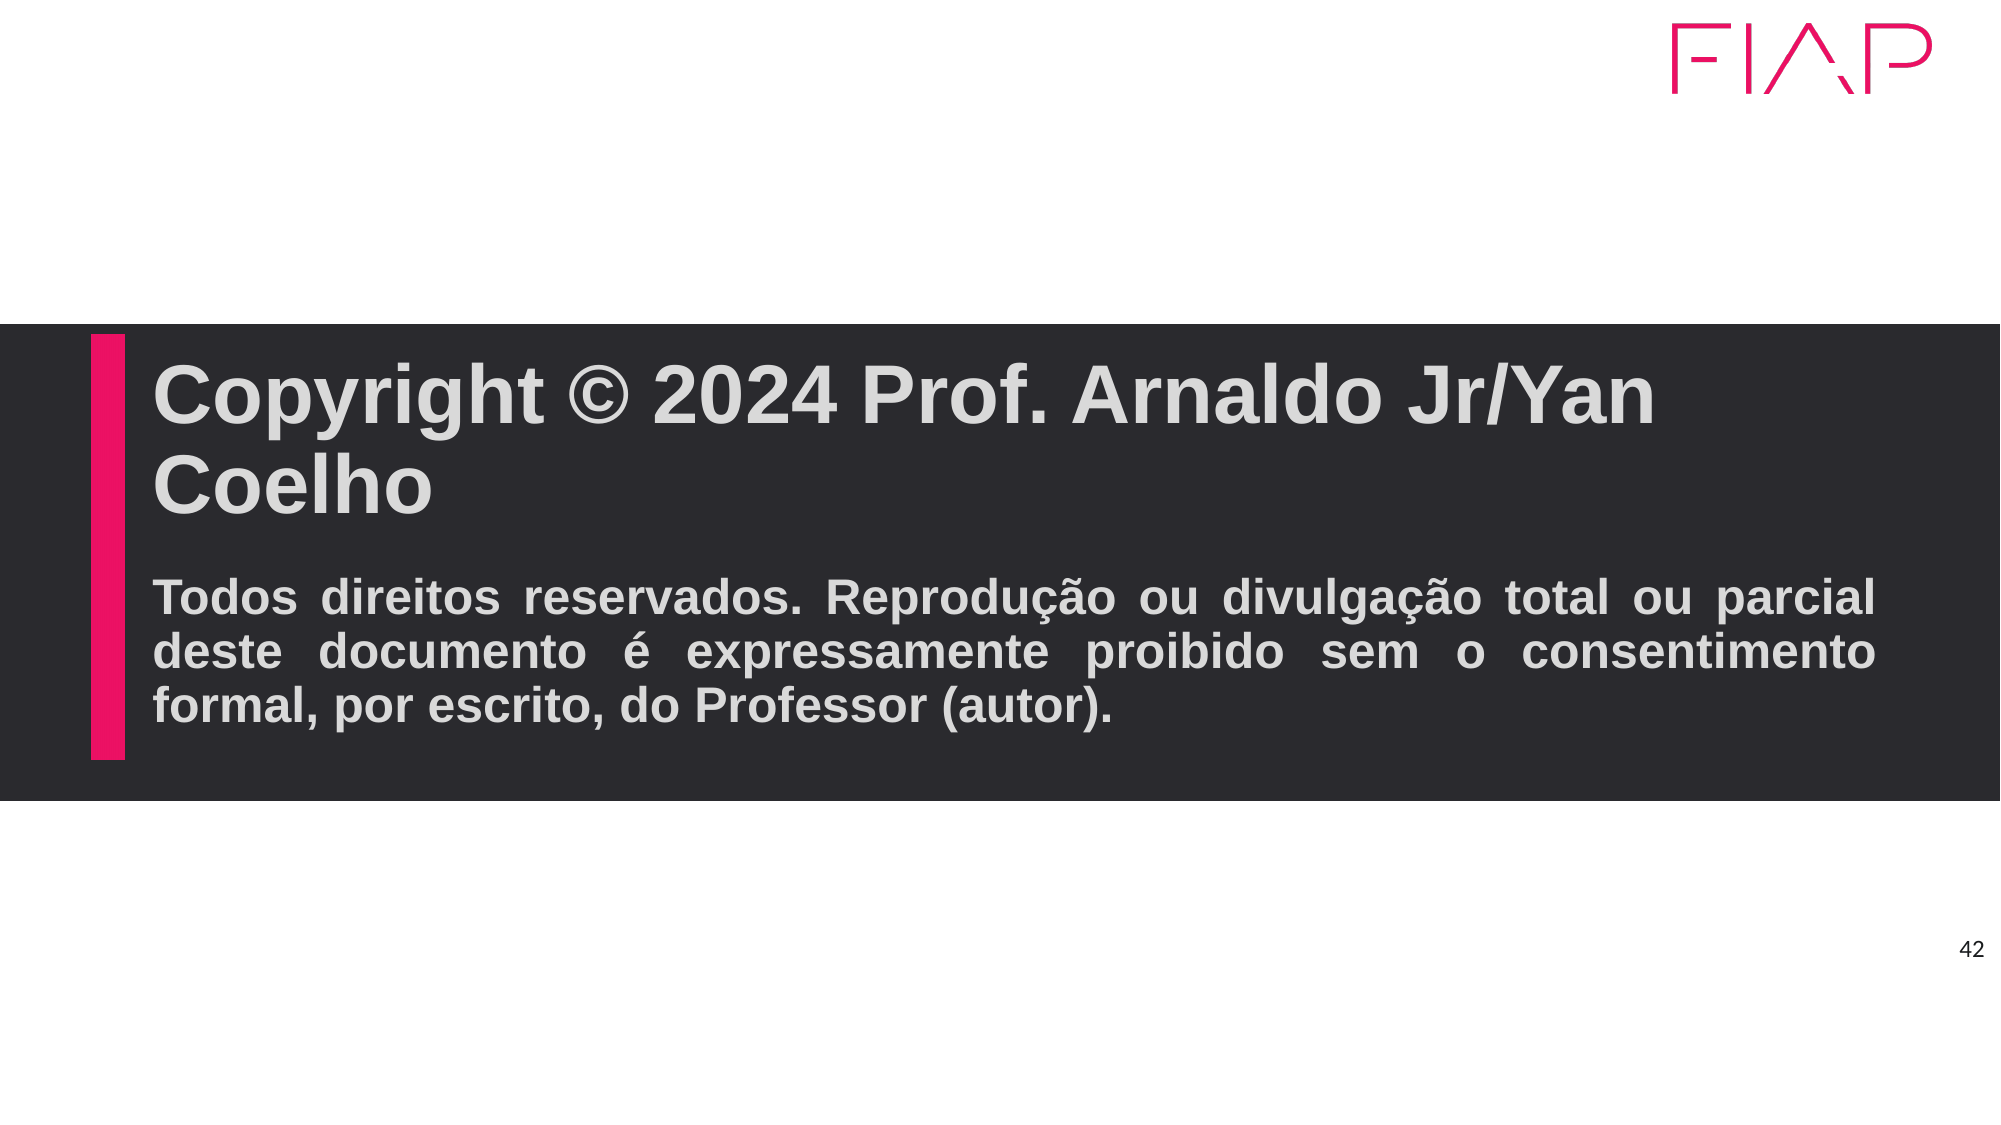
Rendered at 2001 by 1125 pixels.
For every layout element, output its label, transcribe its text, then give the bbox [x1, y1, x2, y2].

picture [0, 324, 2000, 801]
picture [1672, 23, 1932, 94]
title Copyright © 2024 Prof. Arnaldo Jr/Yan Coelho [137, 340, 1972, 543]
slide_number 42 [1862, 917, 2000, 978]
